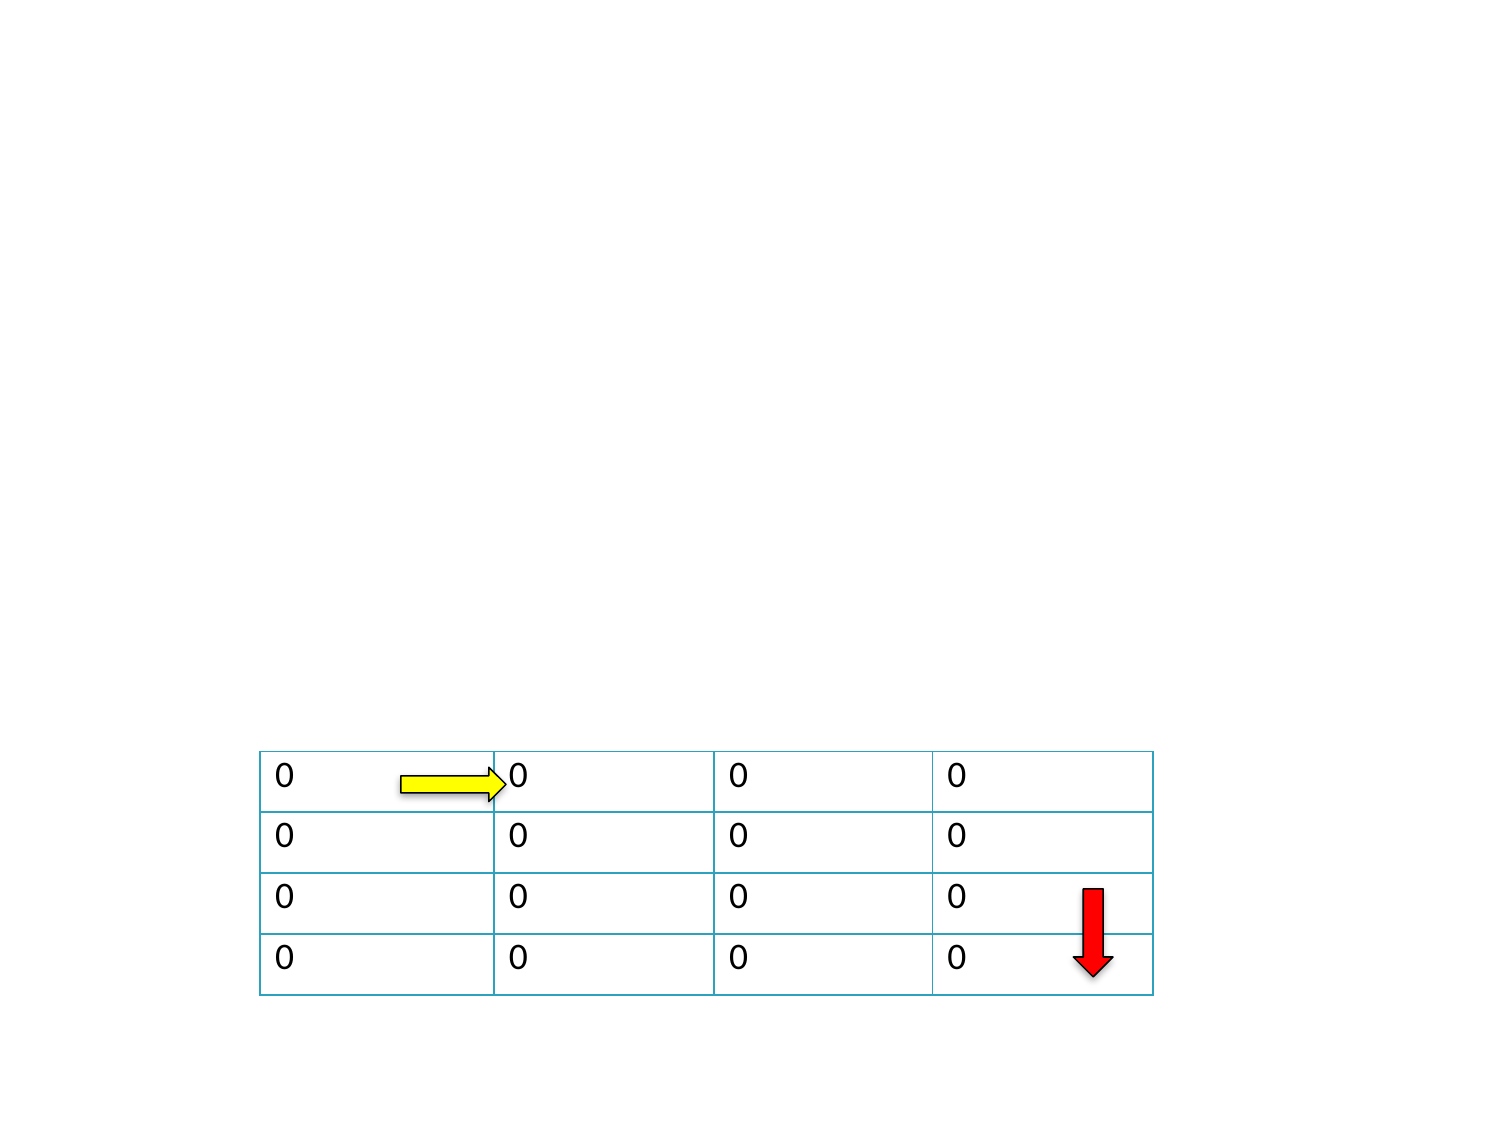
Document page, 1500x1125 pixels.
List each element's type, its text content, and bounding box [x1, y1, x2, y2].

table_cell 0 [715, 874, 932, 933]
table_cell 0 [715, 935, 932, 994]
table_header 0 [261, 752, 493, 811]
table_header 0 [715, 752, 932, 811]
table_cell 0 [261, 874, 493, 933]
table_header 0 [495, 752, 713, 811]
table_cell 0 [933, 935, 1152, 994]
text_box [400, 766, 507, 803]
table_cell 0 [933, 874, 1152, 933]
table_cell 0 [715, 813, 932, 872]
table_cell 0 [495, 813, 713, 872]
table_cell 0 [933, 813, 1152, 872]
text_box [1072, 888, 1114, 978]
table_cell 0 [261, 813, 493, 872]
table_cell 0 [495, 935, 713, 994]
table_cell 0 [261, 935, 493, 994]
table_header 0 [933, 752, 1152, 811]
table_cell 0 [495, 874, 713, 933]
